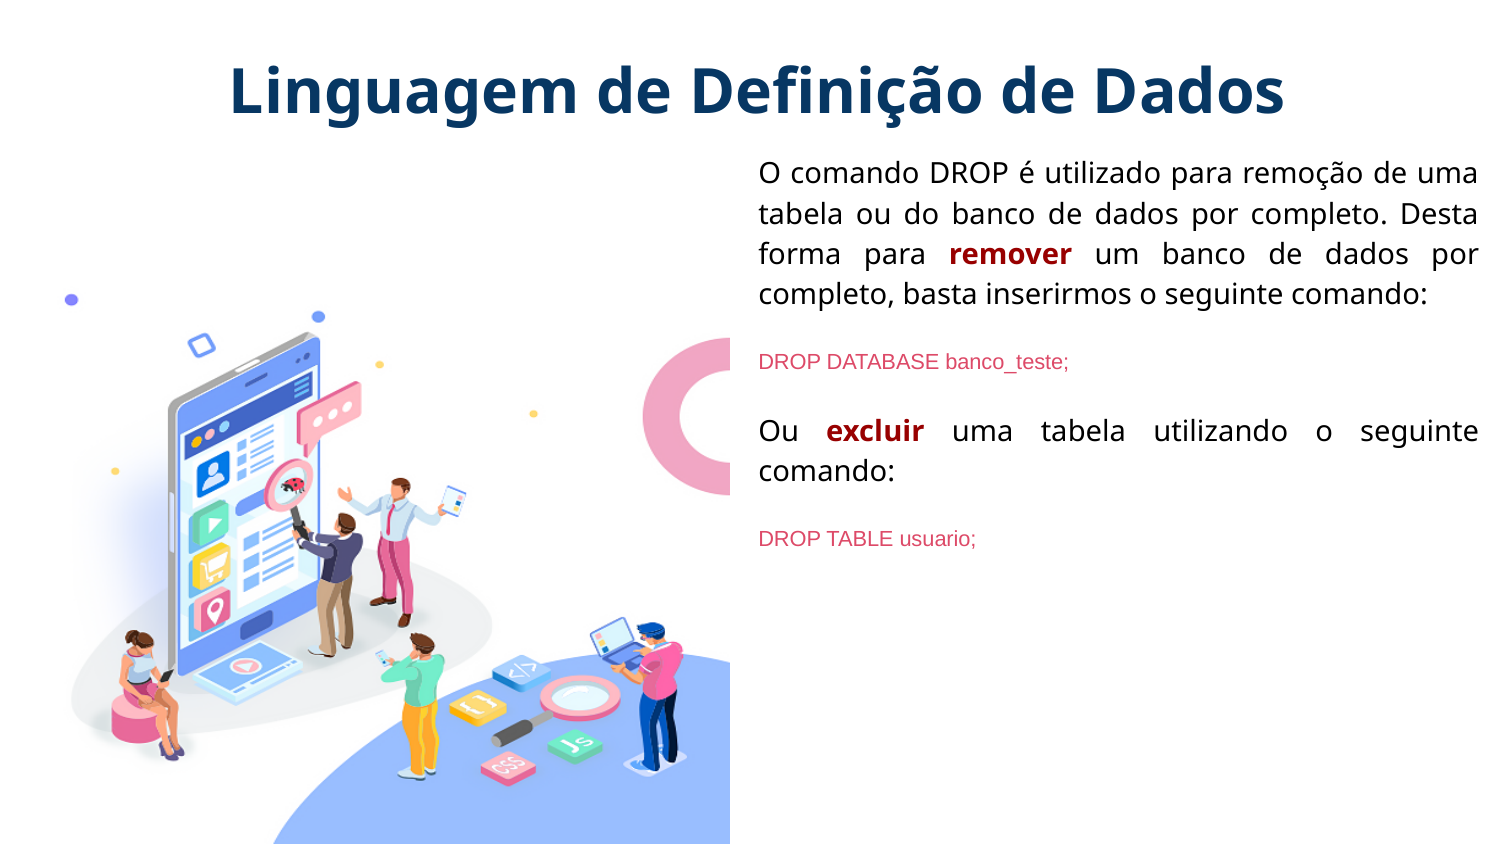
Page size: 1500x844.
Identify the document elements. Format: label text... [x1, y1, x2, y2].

picture [0, 214, 731, 844]
text_box O comando DROP é utilizado para remoção de uma tabela ou do banco de dados por completo. Desta forma para remover um banco de dados por completo, basta inserirmos o seguinte comando: DROP DATABASE banco_teste; Ou excluir uma tabela utilizando o seguinte comando: DROP TABLE usuario; [743, 134, 1495, 844]
text_box Linguagem de Definição de Dados [213, 35, 1310, 200]
